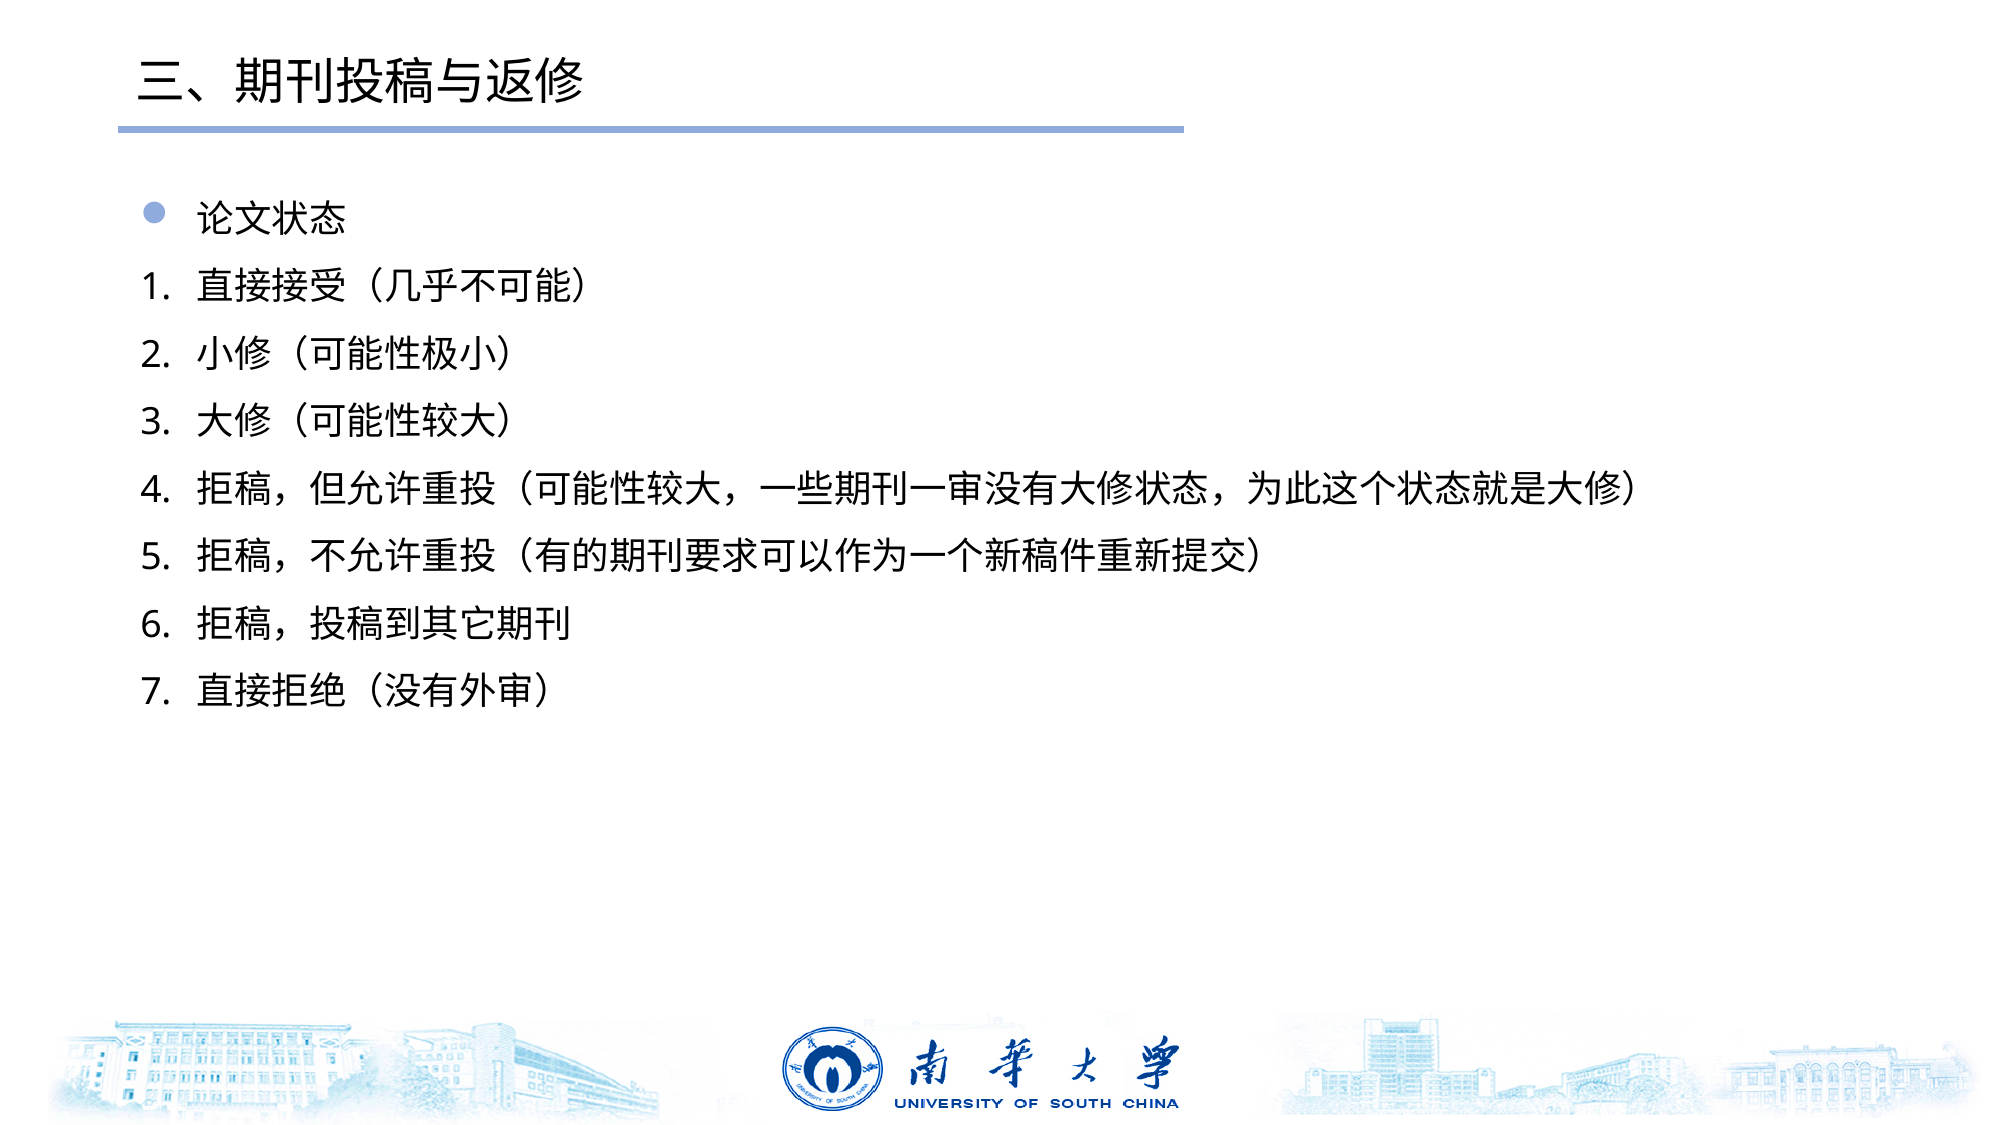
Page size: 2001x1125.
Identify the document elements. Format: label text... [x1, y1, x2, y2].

picture [0, 1006, 2000, 1125]
text_box 三、期刊投稿与返修 [120, 42, 601, 117]
text_box 论文状态 直接接受（几乎不可能） 小修（可能性极小） 大修（可能性较大） 拒稿，但允许重投（可能性较大，一些期刊一审没有大修状态，为此这个状态就是大修） 拒稿，不允许重投（有的期刊要求可以作为一个新稿件重新提交） 拒稿，投稿到其它期刊 直接拒绝（没有外审） [125, 164, 1675, 720]
